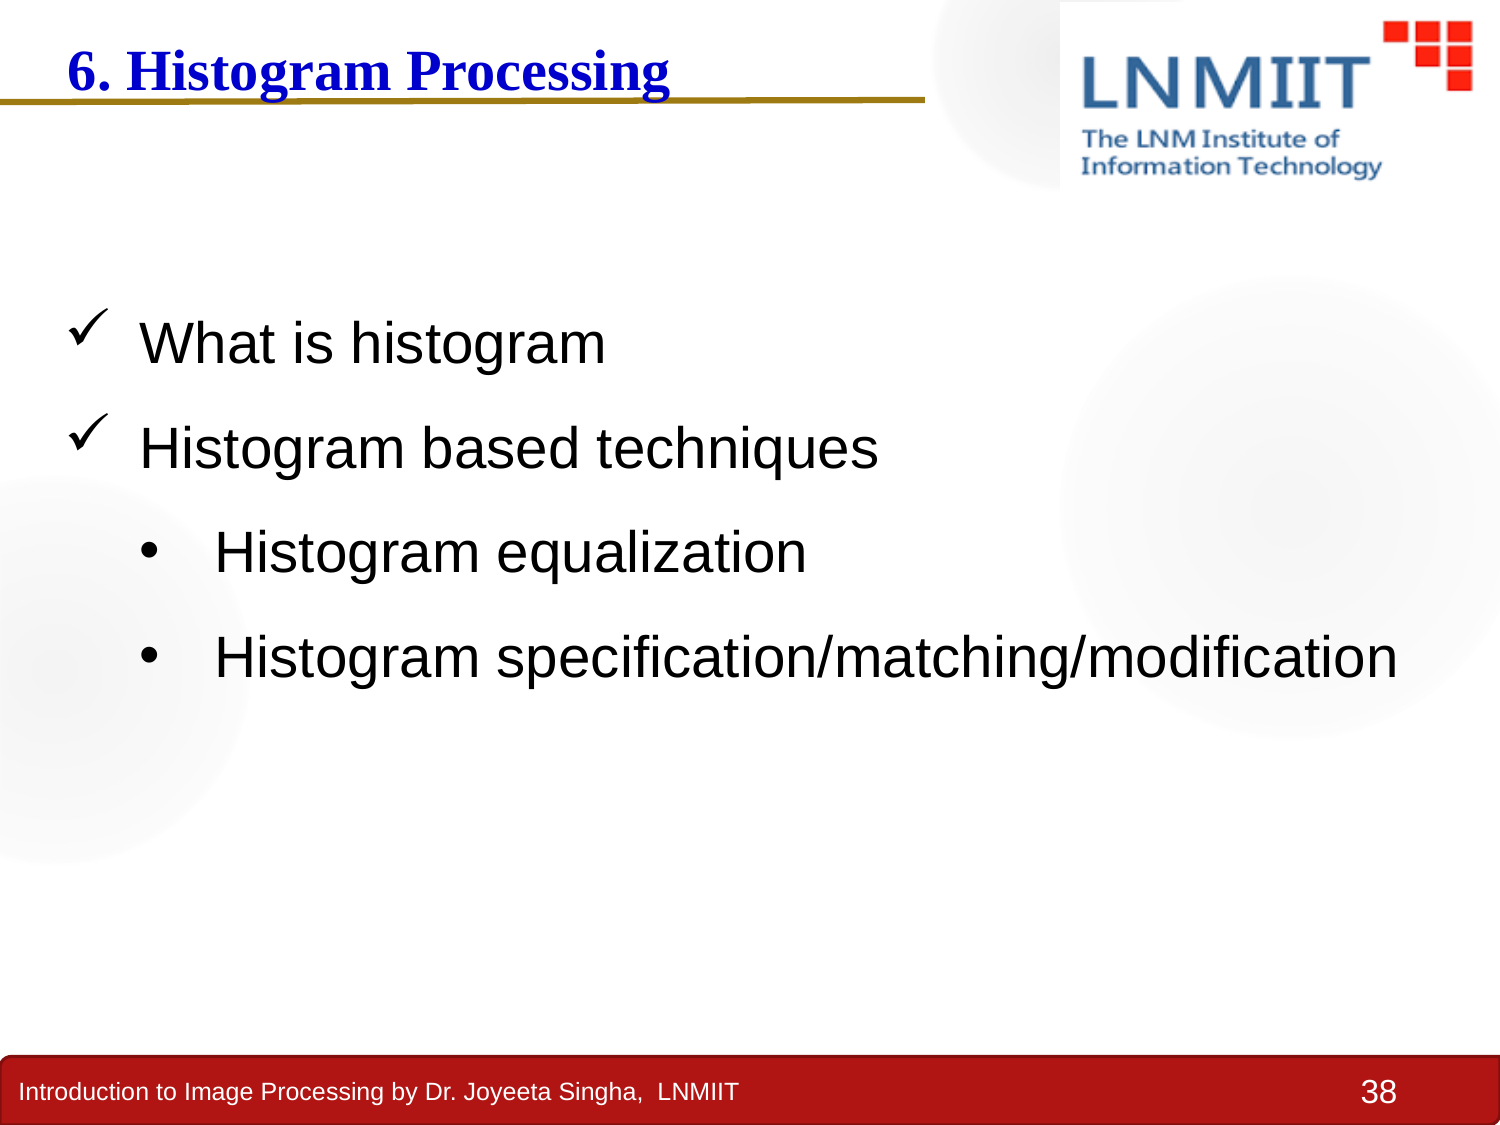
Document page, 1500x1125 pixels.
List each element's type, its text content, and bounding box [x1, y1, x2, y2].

text_box 6. Histogram Processing [53, 24, 686, 110]
picture [1060, 2, 1498, 198]
text_box What is histogram Histogram based techniques Histogram equalization Histogram specification/matching/modification [49, 262, 1463, 697]
